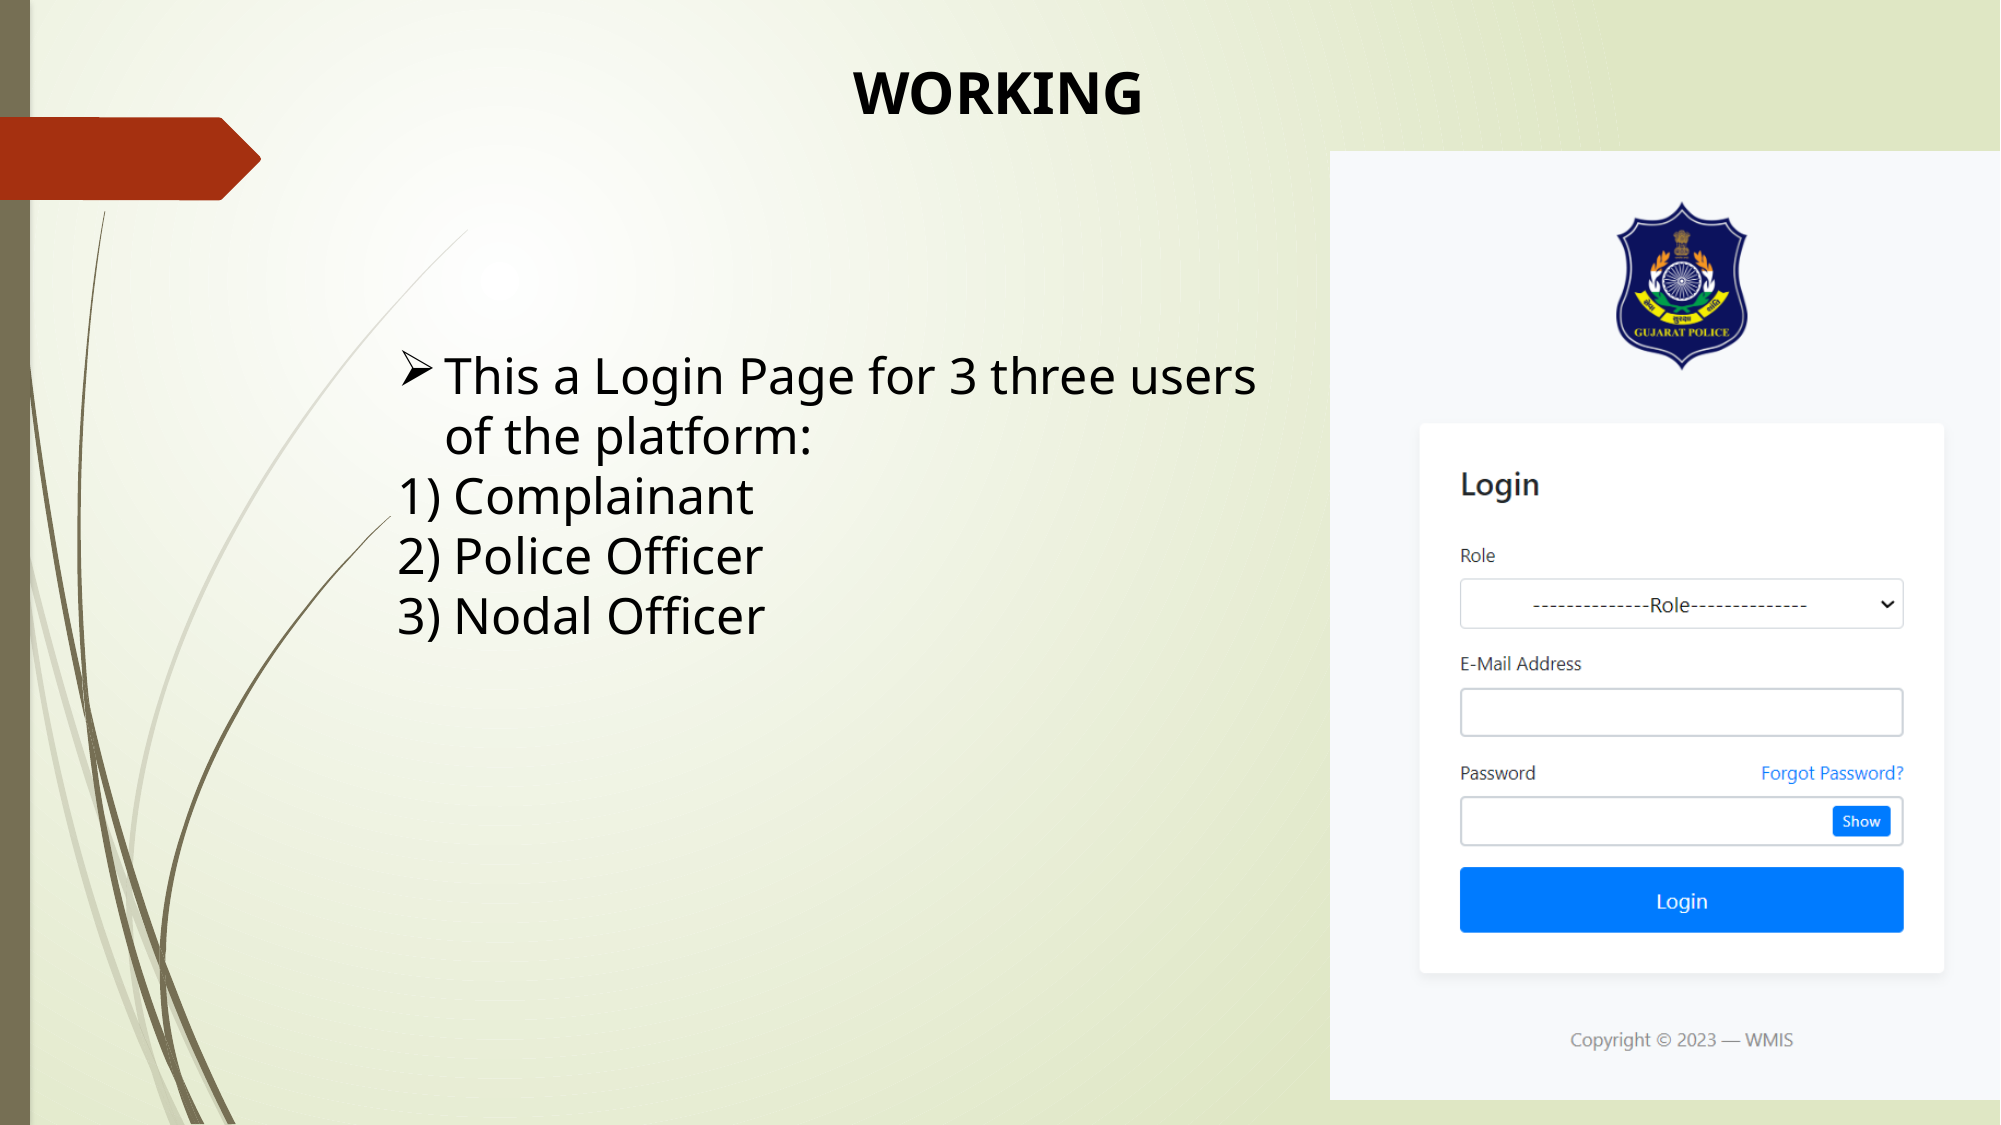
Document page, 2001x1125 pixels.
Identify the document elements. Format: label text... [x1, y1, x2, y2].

text_box This a Login Page for 3 three users of the platform: Complainant Police Officer Nodal Officer [382, 337, 1325, 653]
picture [1329, 151, 2000, 1101]
text_box WORKING [838, 48, 1162, 134]
